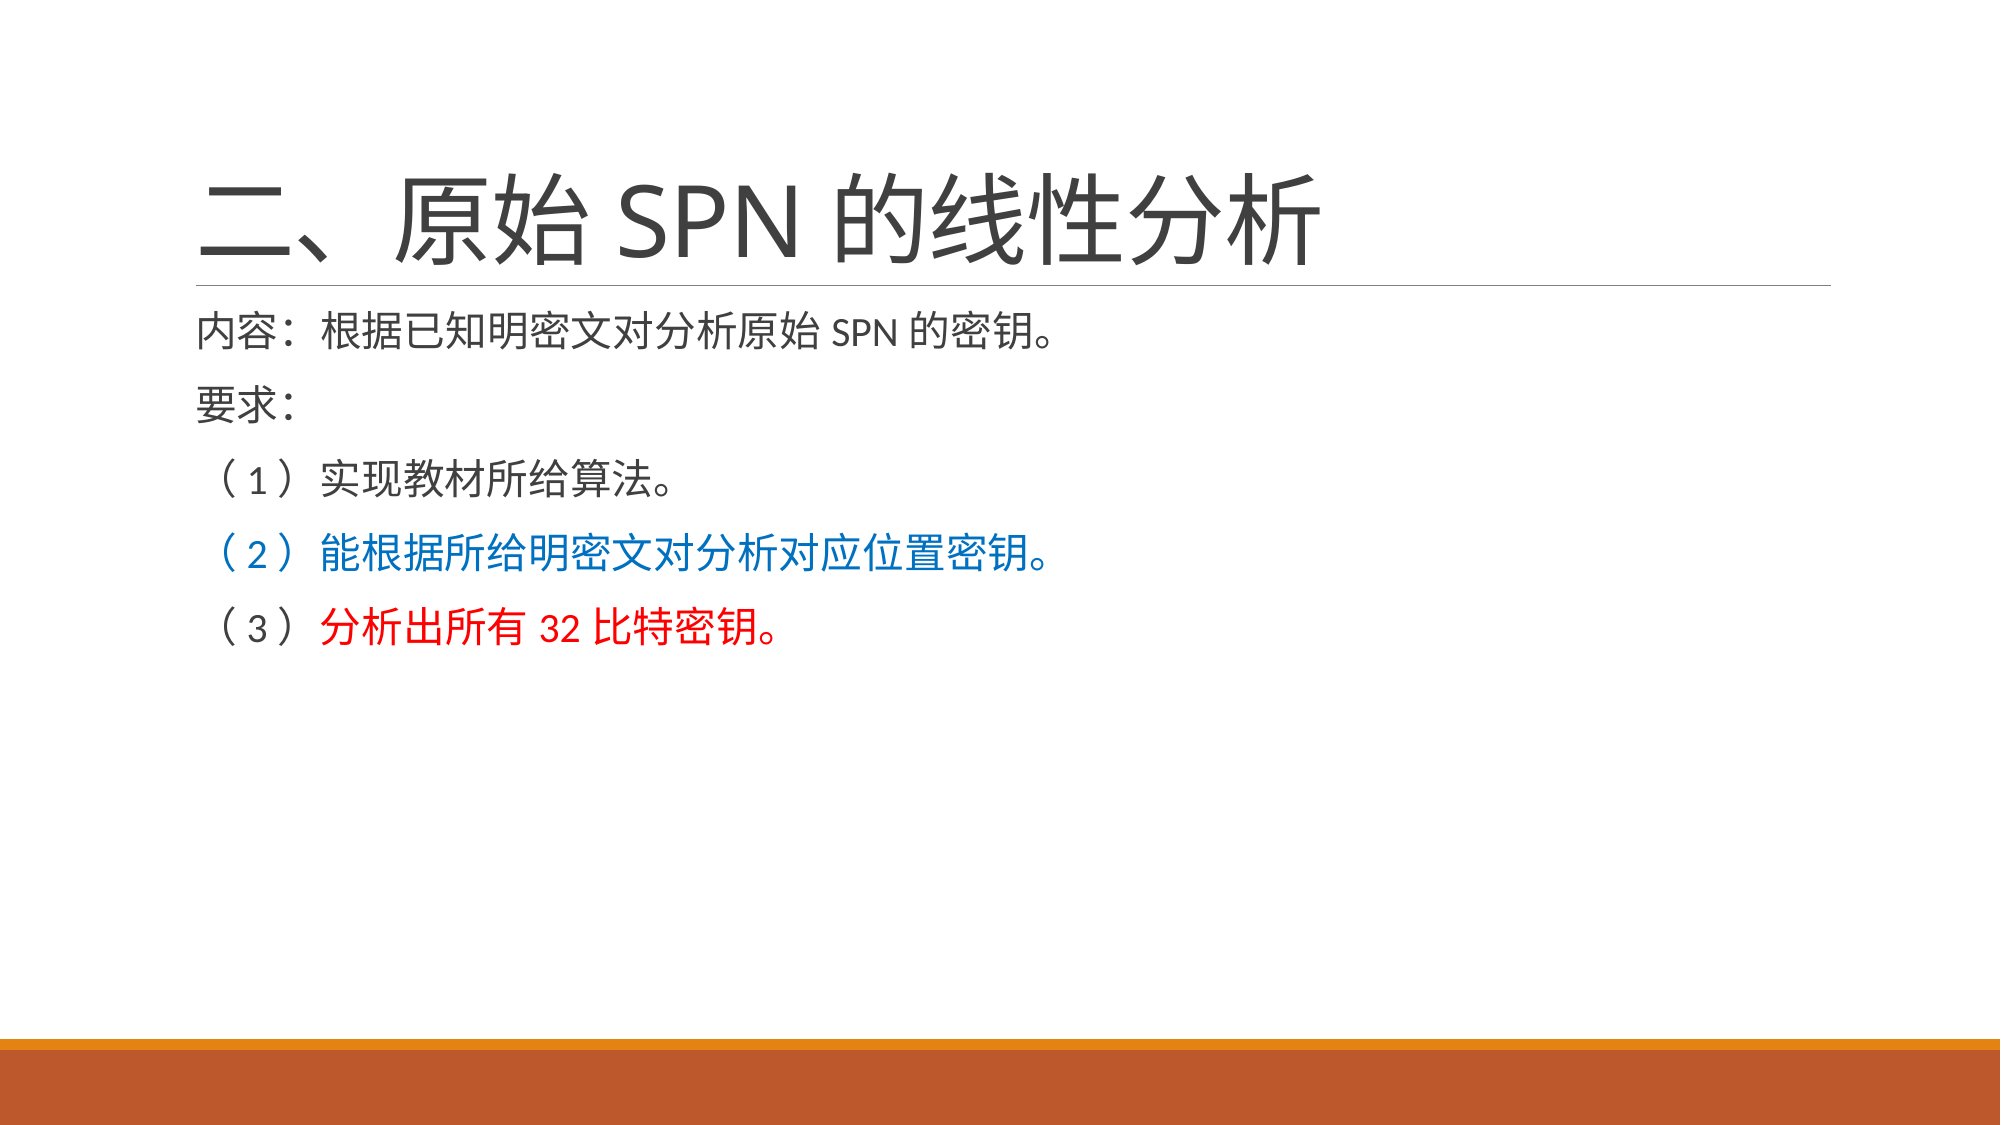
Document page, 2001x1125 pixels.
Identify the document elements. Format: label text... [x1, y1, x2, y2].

list 内容：根据已知明密文对分析原始SPN的密钥。 要求： （1）实现教材所给算法。 （2）能根据所给明密文对分析对应位置密钥。 （3）分析出所有32比特密钥。 [180, 302, 1830, 963]
title 二、原始SPN的线性分析 [180, 47, 1830, 285]
